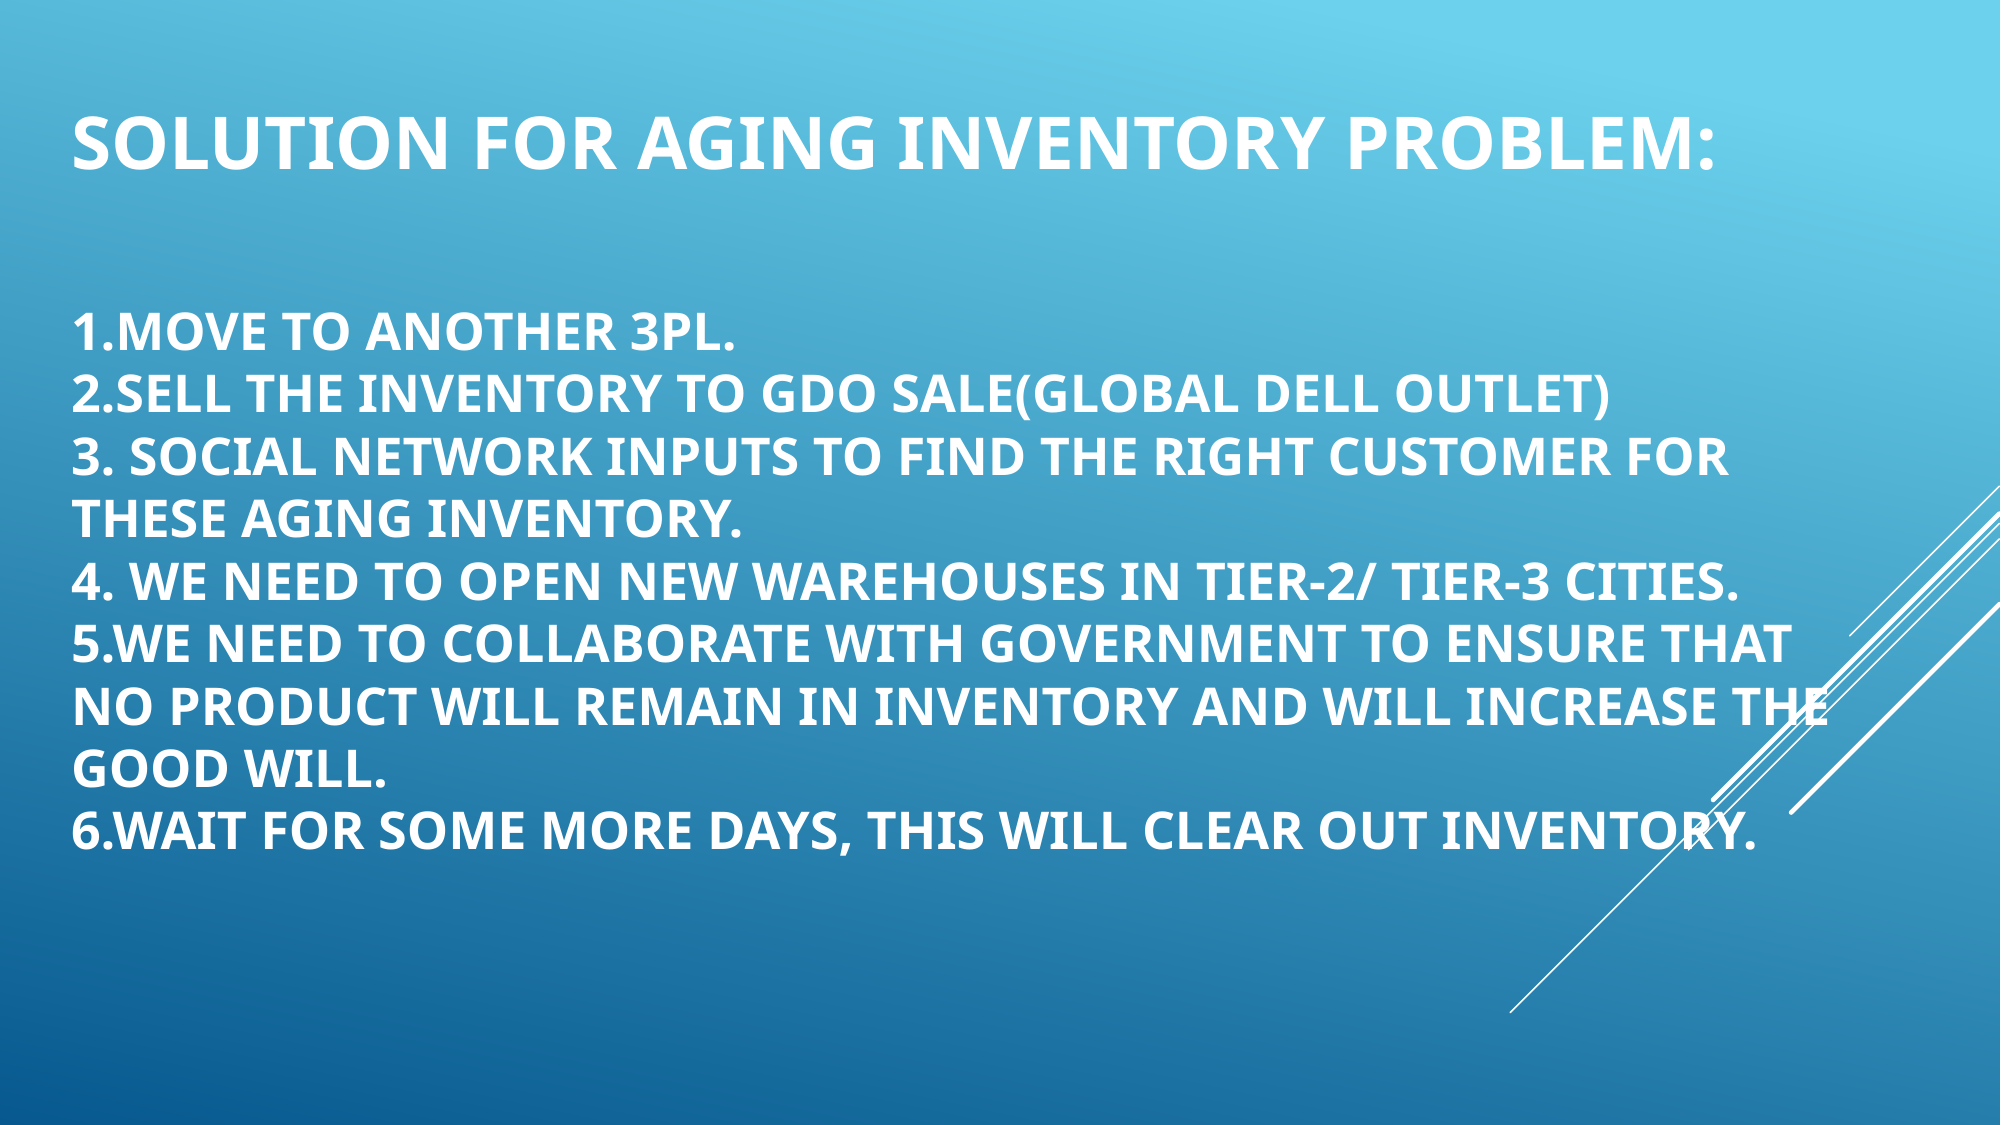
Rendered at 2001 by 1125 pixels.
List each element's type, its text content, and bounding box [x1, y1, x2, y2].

list SOLUTION FOR AGING INVENTORY PROBLEM: [56, 30, 1886, 250]
title 1.Move to another 3PL. 2.Sell the inventory to GDO sale(Global Dell Outlet) 3. Social network inputs to find the right customer for these aging inventory. 4. we need to open new warehouses in tier-2/ tier-3 cities. 5.we need to collaborate with government to ensure that no product will remain in inventory and will increase the good will. 6.Wait for some more days, this will clear out inventory. [56, 250, 1853, 1024]
